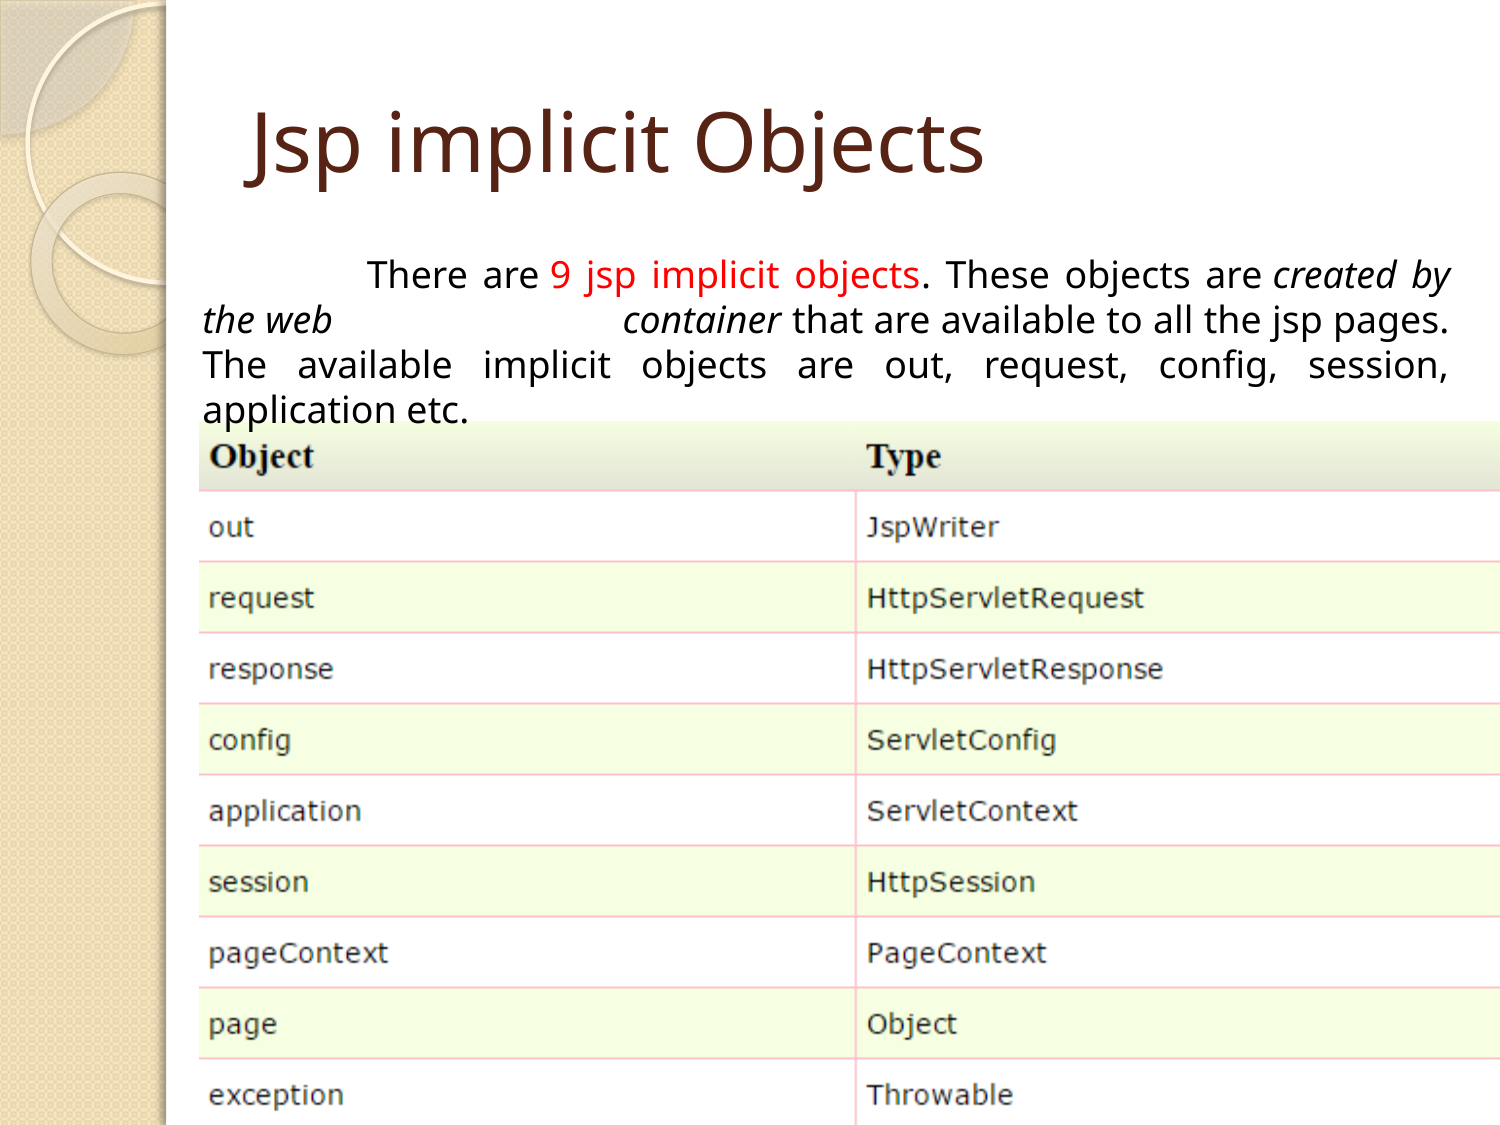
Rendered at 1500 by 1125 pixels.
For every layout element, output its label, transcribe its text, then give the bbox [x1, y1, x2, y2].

title Jsp implicit Objects [235, 45, 1466, 233]
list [198, 421, 1500, 1125]
text_box There are 9 jsp implicit objects. These objects are created by the web container that are available to all the jsp pages. The available implicit objects are out, request, config, session, application etc. [187, 199, 1465, 484]
